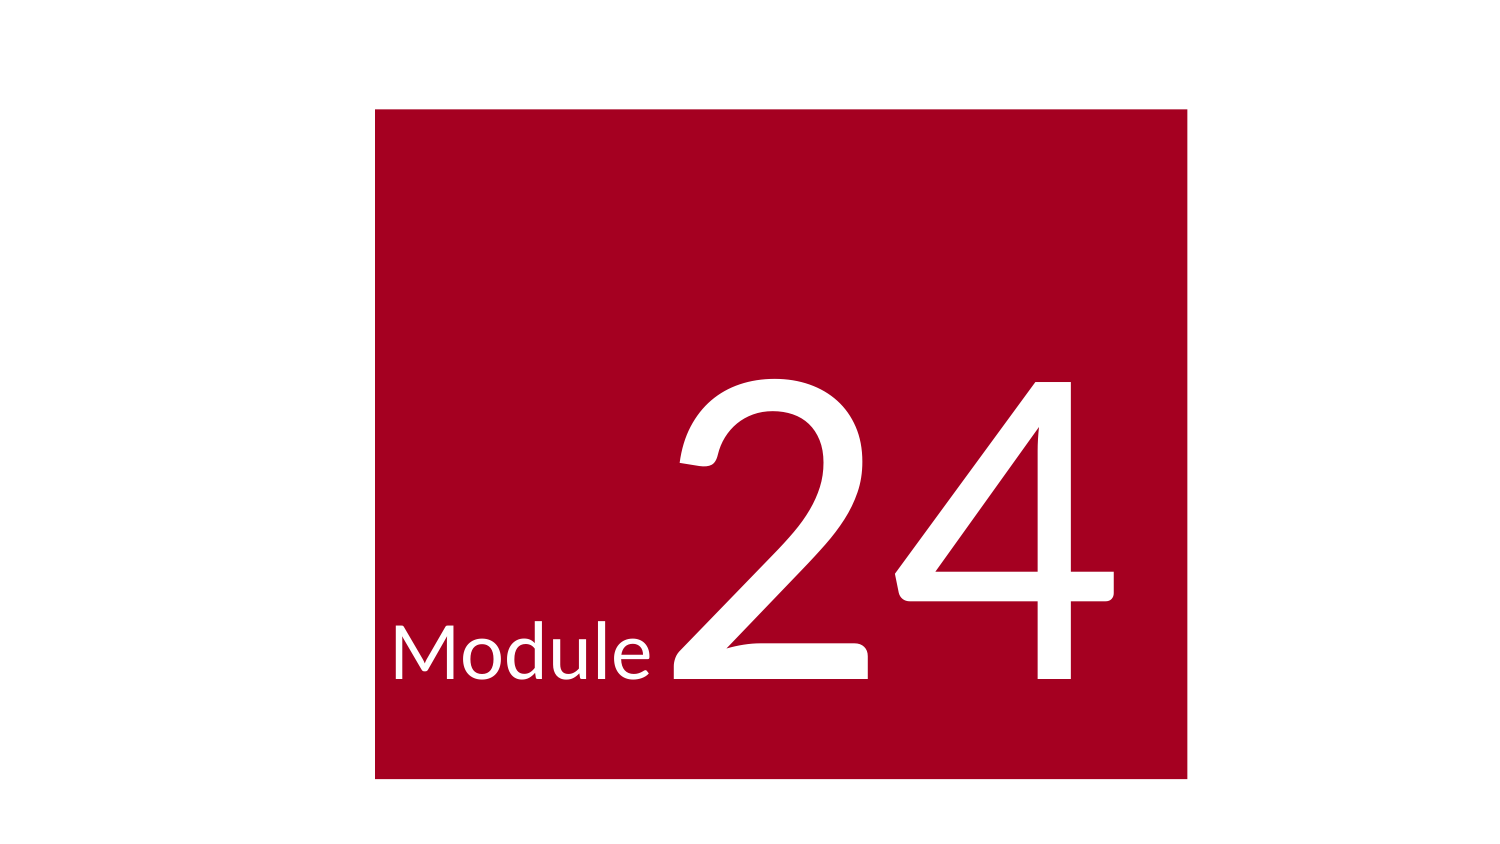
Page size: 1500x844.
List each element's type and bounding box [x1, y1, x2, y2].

text_box [375, 109, 1188, 780]
